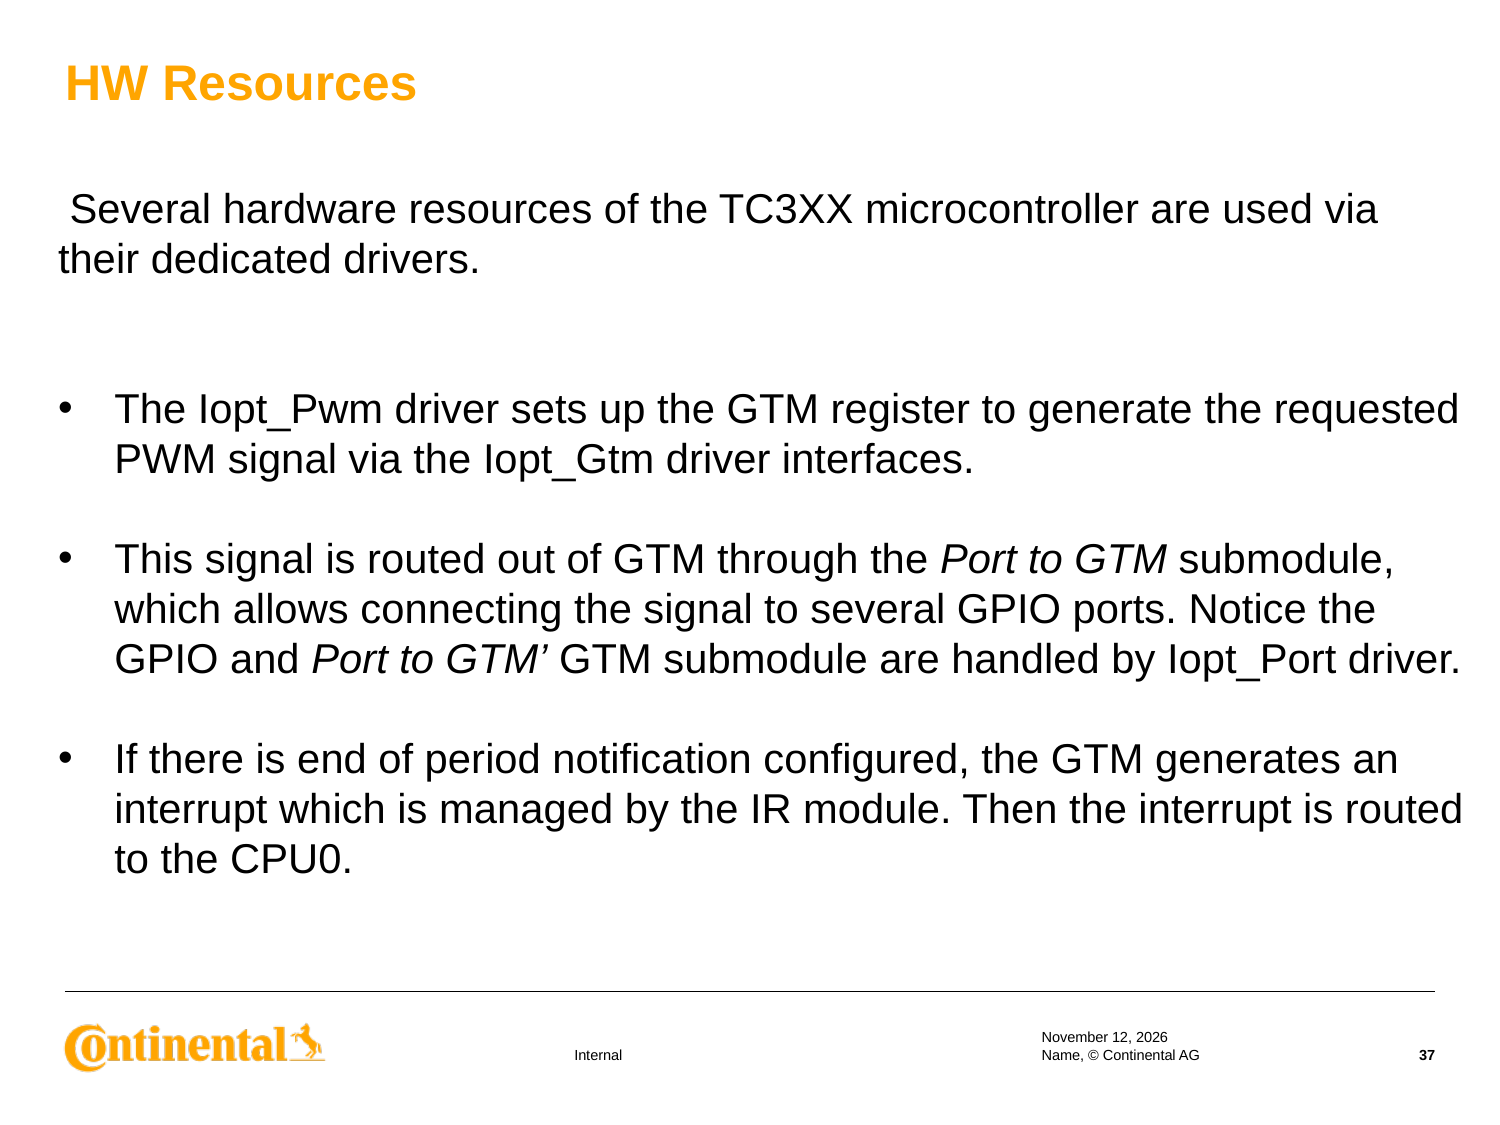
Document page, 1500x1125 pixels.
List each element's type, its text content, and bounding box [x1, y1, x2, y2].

text_box Several hardware resources of the TC3XX microcontroller are used via their dedicated drivers. The Iopt_Pwm driver sets up the GTM register to generate the requested PWM signal via the Iopt_Gtm driver interfaces. This signal is routed out of GTM through the Port to GTM submodule, which allows connecting the signal to several GPIO ports. Notice the GPIO and Port to GTM’ GTM submodule are handled by Iopt_Port driver. If there is end of period notification configured, the GTM generates an interrupt which is managed by the IR module. Then the interrupt is routed to the CPU0. [43, 174, 1481, 890]
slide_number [1041, 1021, 1371, 1045]
slide_number 37 [1376, 1045, 1436, 1071]
text_box HW Resources [64, 50, 1459, 111]
footer Name, © Continental AG [1041, 1045, 1371, 1071]
